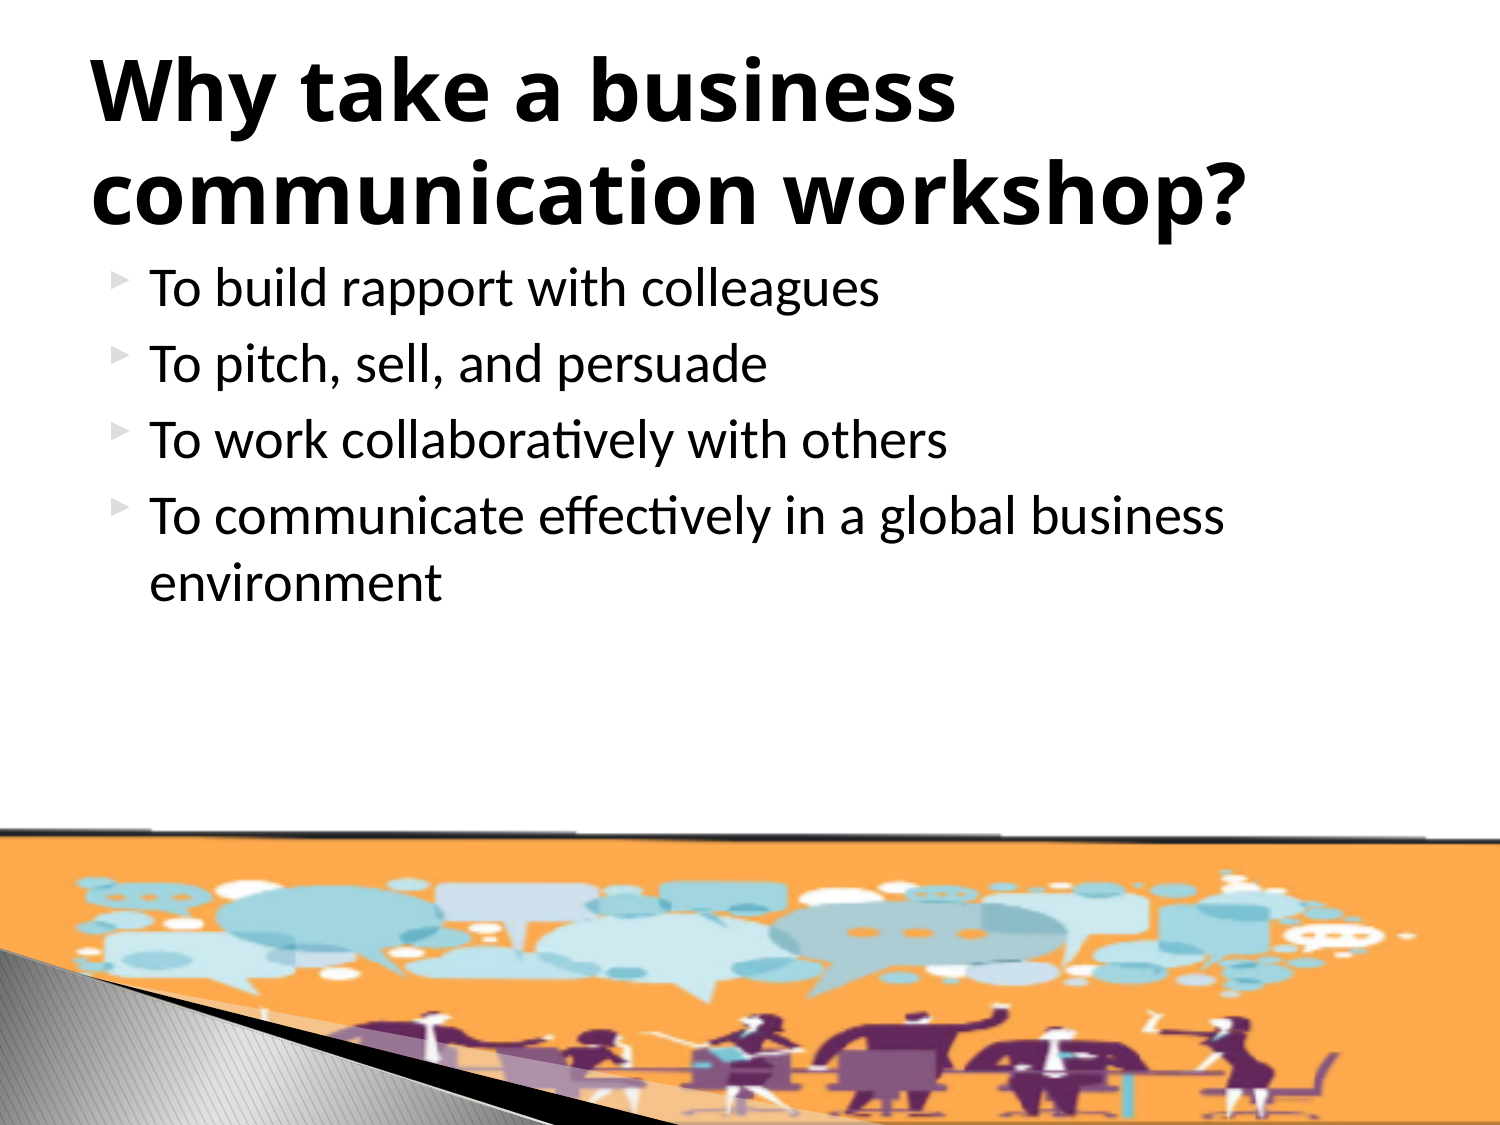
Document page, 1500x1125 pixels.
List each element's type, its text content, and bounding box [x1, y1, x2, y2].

list To build rapport with colleagues To pitch, sell, and persuade To work collaboratively with others To communicate effectively in a global business environment [75, 242, 1425, 986]
picture [0, 0, 1500, 1125]
title Why take a business communication workshop? [75, 45, 1425, 233]
